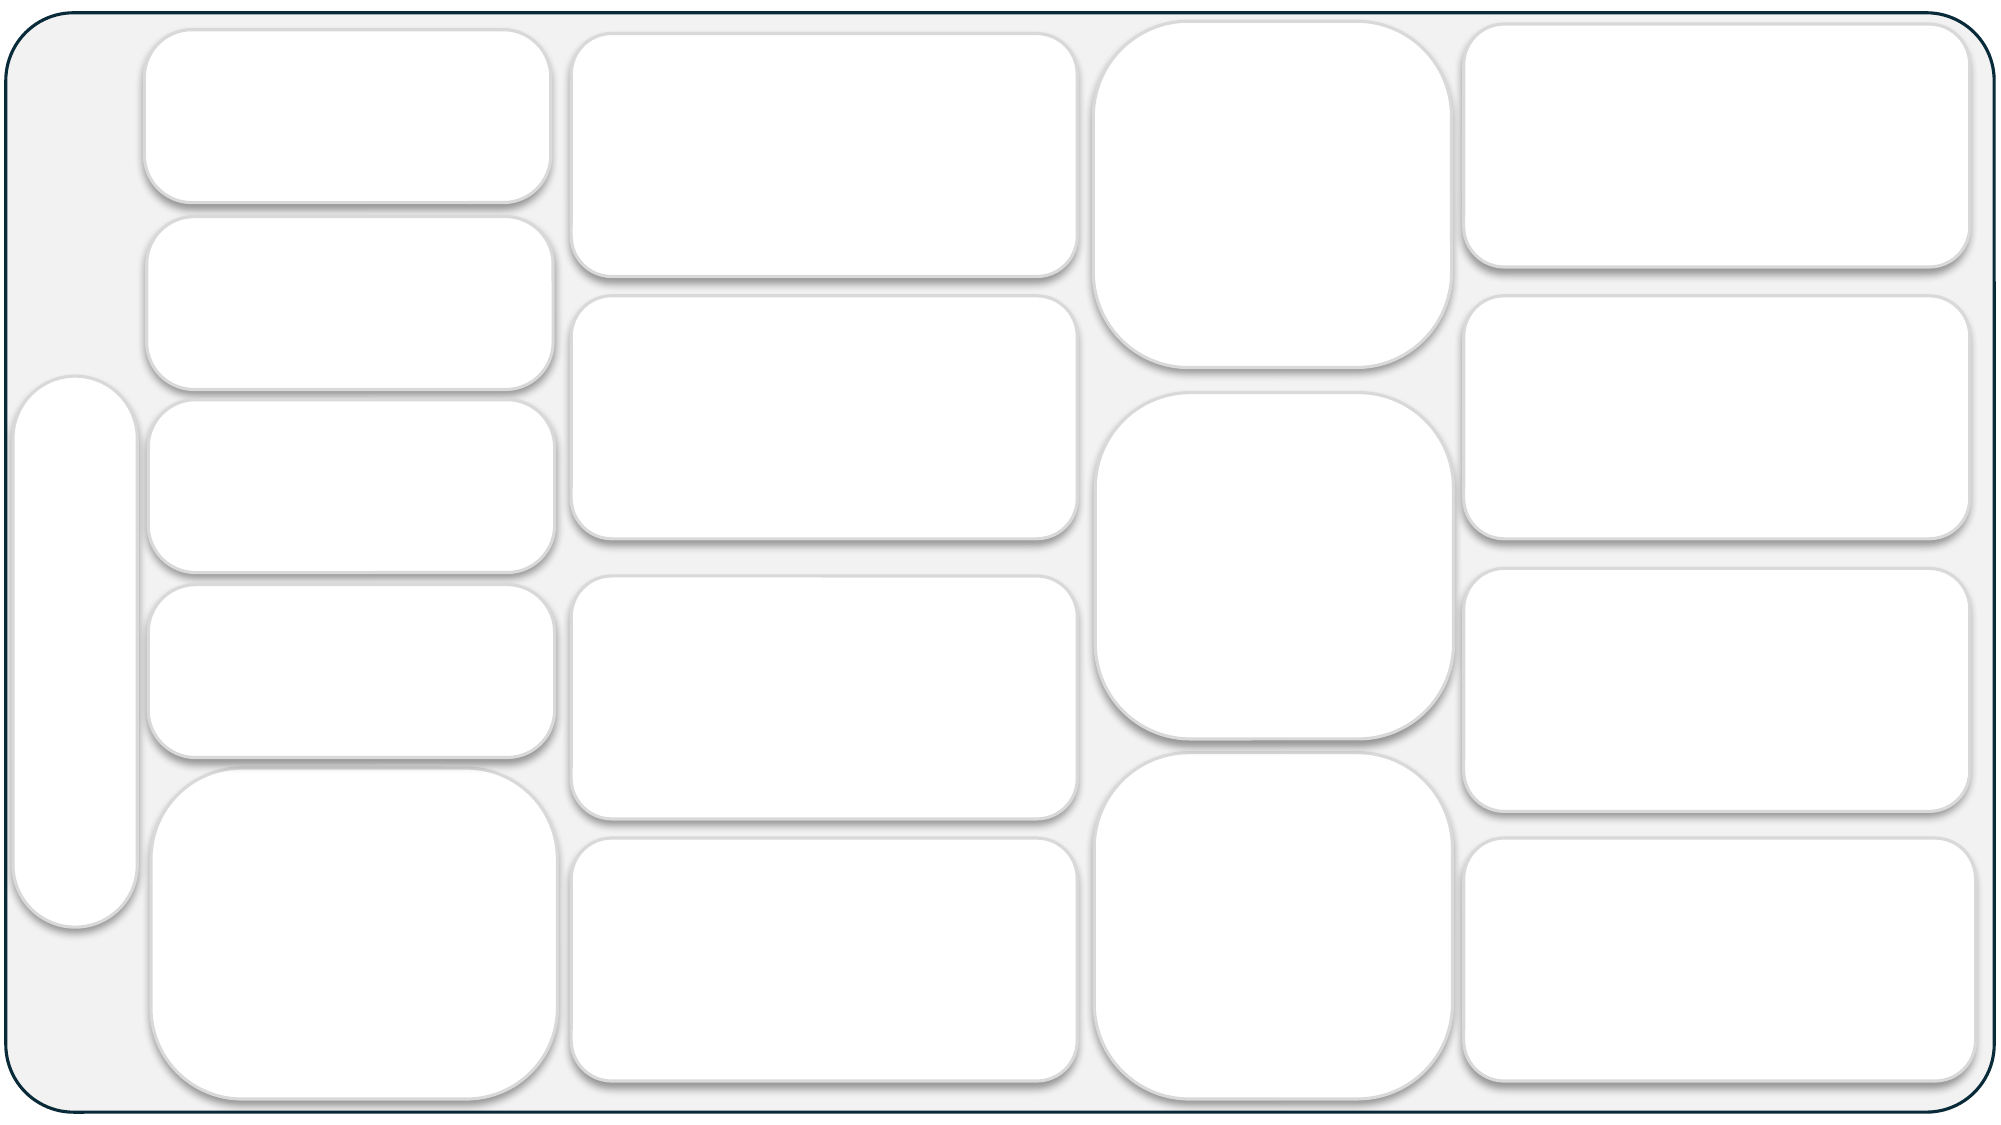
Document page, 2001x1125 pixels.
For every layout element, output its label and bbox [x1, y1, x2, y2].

text_box [1462, 566, 1972, 813]
text_box [569, 836, 1079, 1083]
text_box [1093, 391, 1456, 741]
text_box [569, 31, 1079, 279]
text_box [1092, 752, 1455, 1101]
text_box [146, 583, 557, 760]
text_box [1462, 836, 1978, 1083]
text_box [4, 11, 1996, 1114]
text_box [569, 574, 1079, 821]
text_box [145, 215, 555, 392]
text_box [11, 374, 139, 929]
text_box [569, 294, 1079, 541]
text_box [142, 28, 553, 205]
text_box [149, 771, 559, 1101]
text_box [1462, 22, 1972, 269]
text_box [146, 398, 557, 575]
text_box [1091, 19, 1454, 370]
text_box [1462, 294, 1972, 541]
